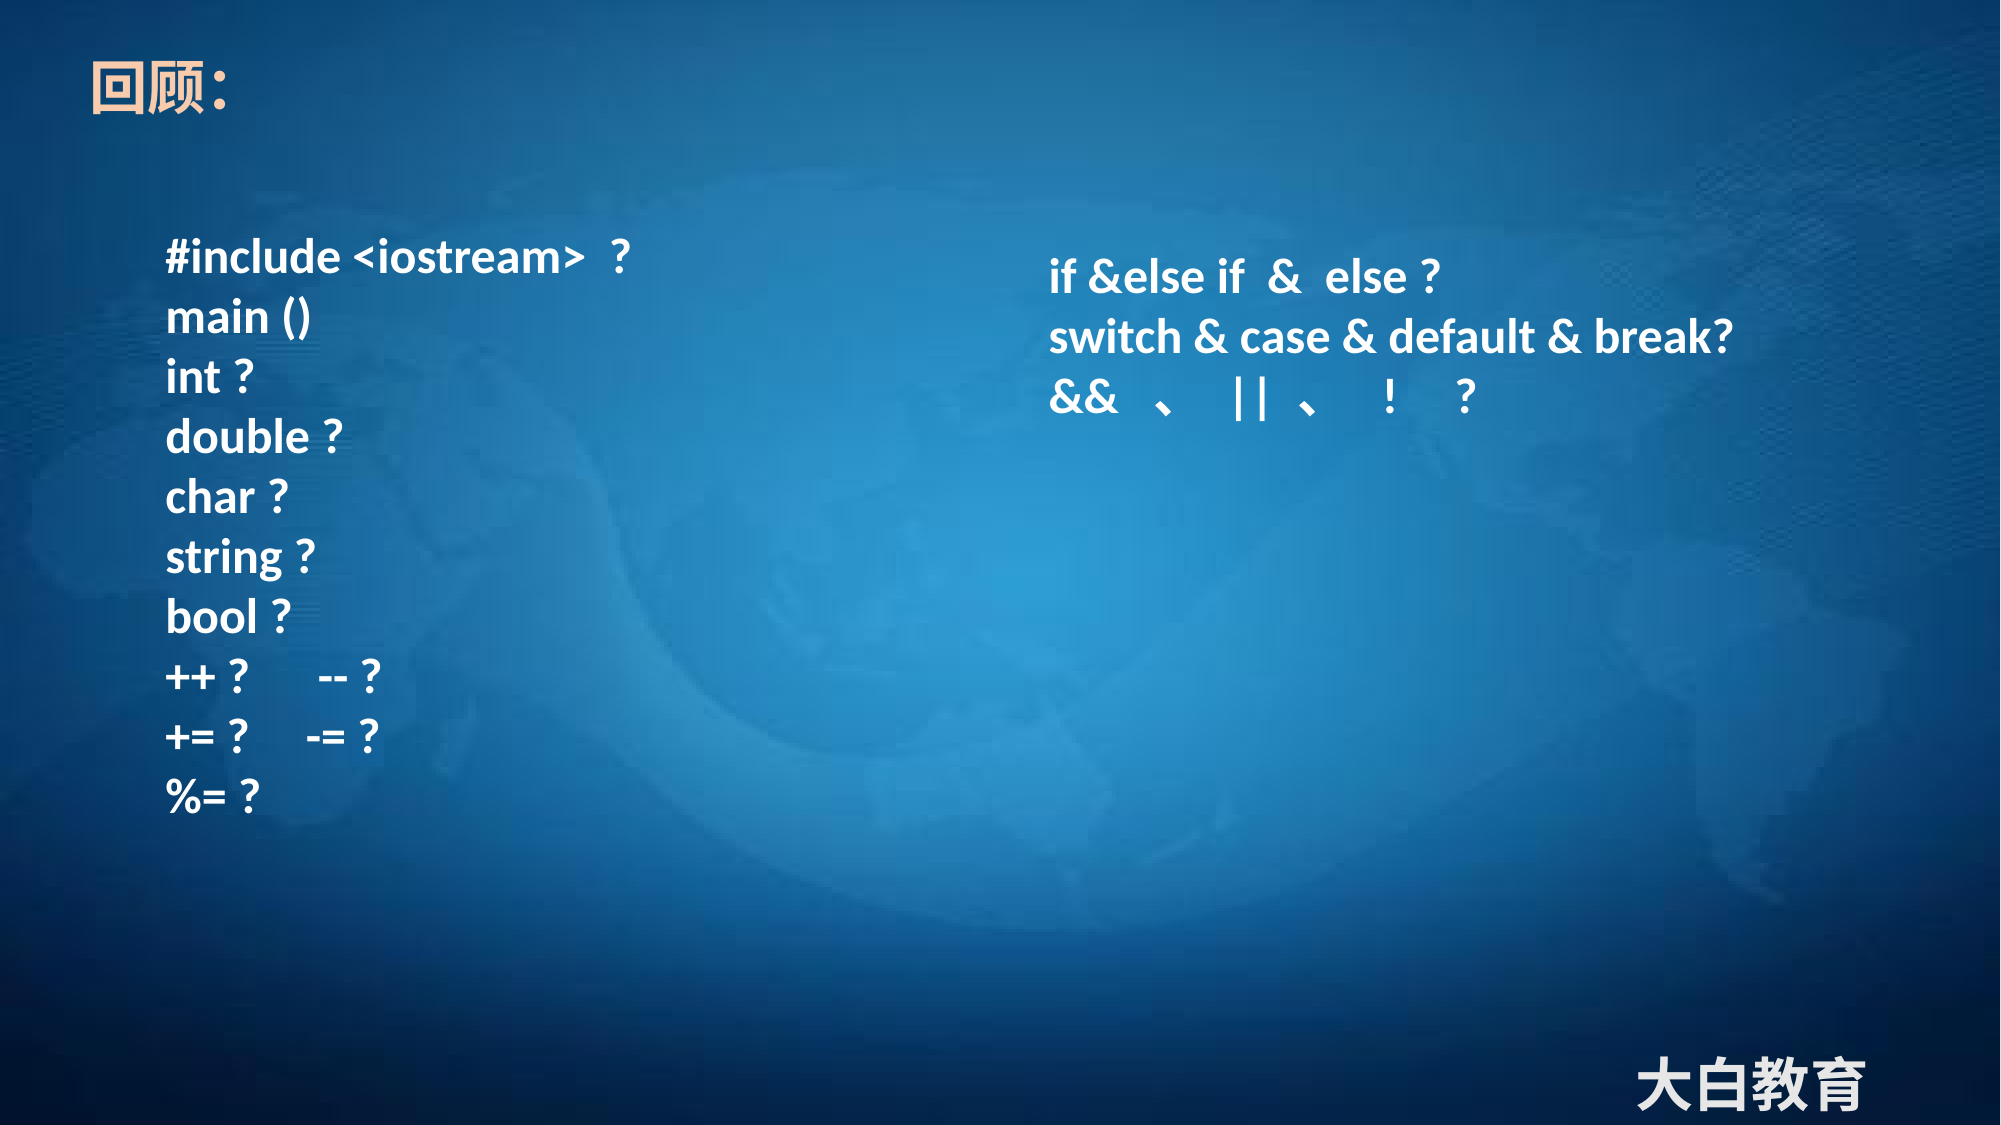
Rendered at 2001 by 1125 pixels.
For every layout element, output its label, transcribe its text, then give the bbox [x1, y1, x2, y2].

picture [0, 0, 2001, 1125]
text_box #include <iostream> ? main () int ? double ? char ? string ? bool ? ++ ? -- ? += ? -= ? %= ? [150, 216, 1058, 832]
text_box if &else if & else ? switch & case & default & break? && 、 || 、 ! ? [1033, 236, 1804, 432]
text_box 大白教育 [1620, 1041, 1917, 1125]
text_box 回顾： [74, 43, 641, 129]
